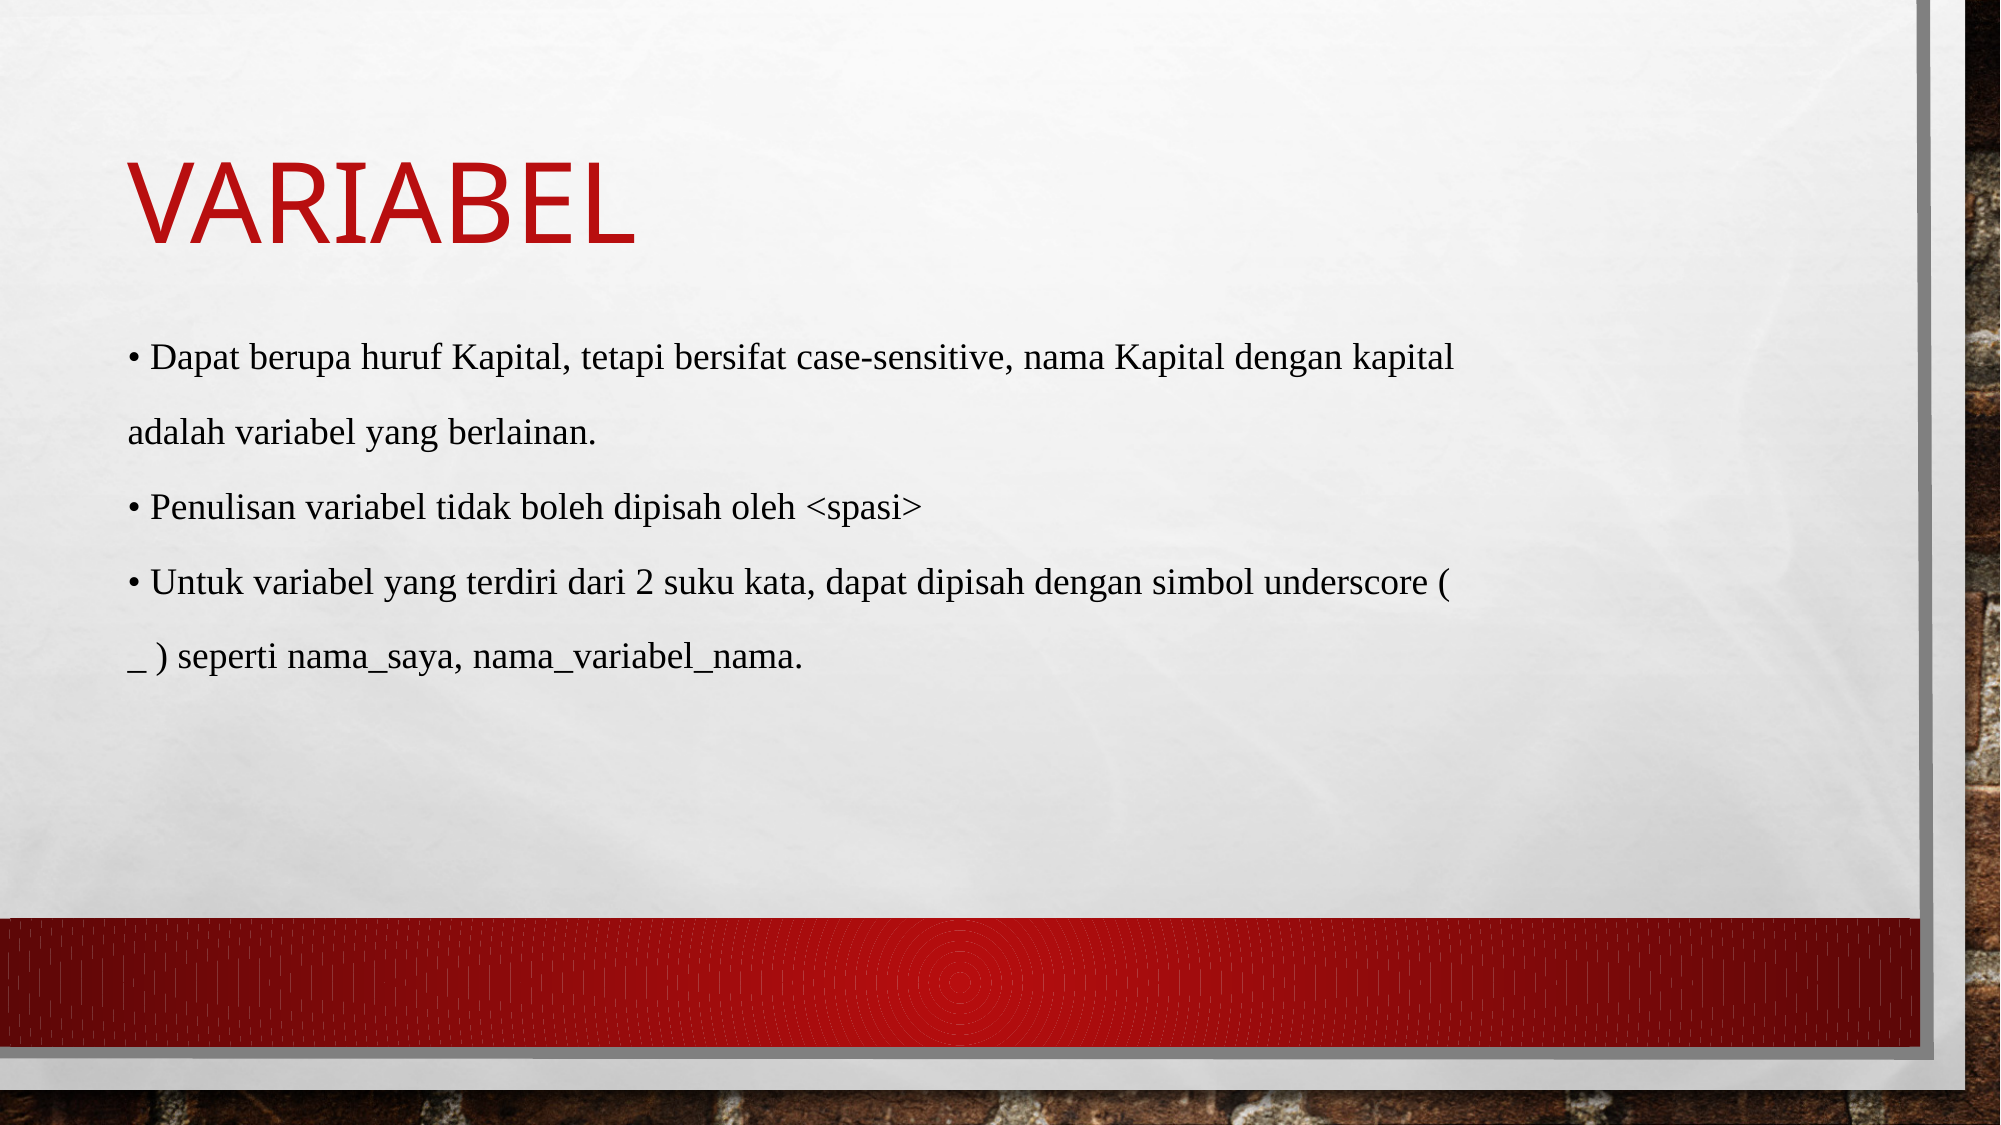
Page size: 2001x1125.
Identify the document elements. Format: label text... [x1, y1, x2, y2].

picture [0, 0, 2000, 1125]
list • Dapat berupa huruf Kapital, tetapi bersifat case-sensitive, nama Kapital dengan kapital adalah variabel yang berlainan. • Penulisan variabel tidak boleh dipisah oleh <spasi> • Untuk variabel yang terdiri dari 2 suku kata, dapat dipisah dengan simbol underscore ( _ ) seperti nama_saya, nama_variabel_nama. [112, 301, 1818, 699]
title variabel [112, 112, 1818, 301]
